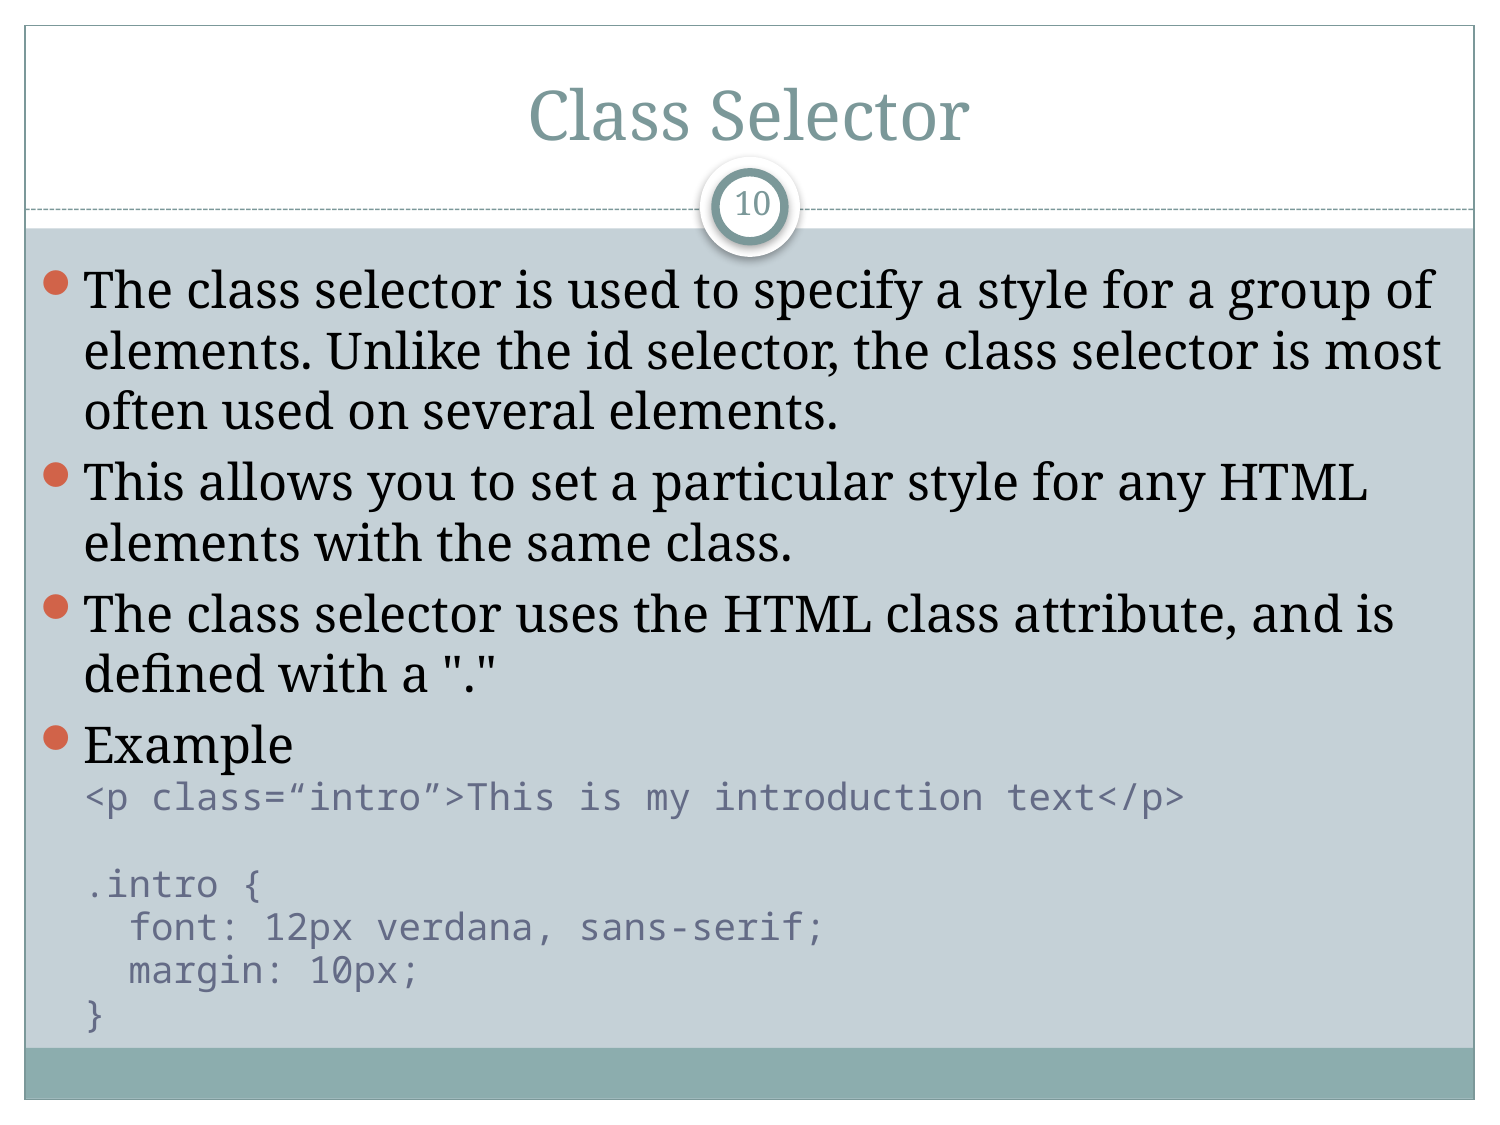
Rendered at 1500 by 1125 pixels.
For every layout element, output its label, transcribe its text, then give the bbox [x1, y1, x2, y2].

list The class selector is used to specify a style for a group of elements. Unlike the id selector, the class selector is most often used on several elements. This allows you to set a particular style for any HTML elements with the same class. The class selector uses the HTML class attribute, and is defined with a "." Example <p class=“intro”>This is my introduction text</p> .intro { font: 12px verdana, sans-serif; margin: 10px; } [24, 250, 1476, 1050]
slide_number 10 [715, 168, 791, 241]
title Class Selector [49, 37, 1450, 162]
